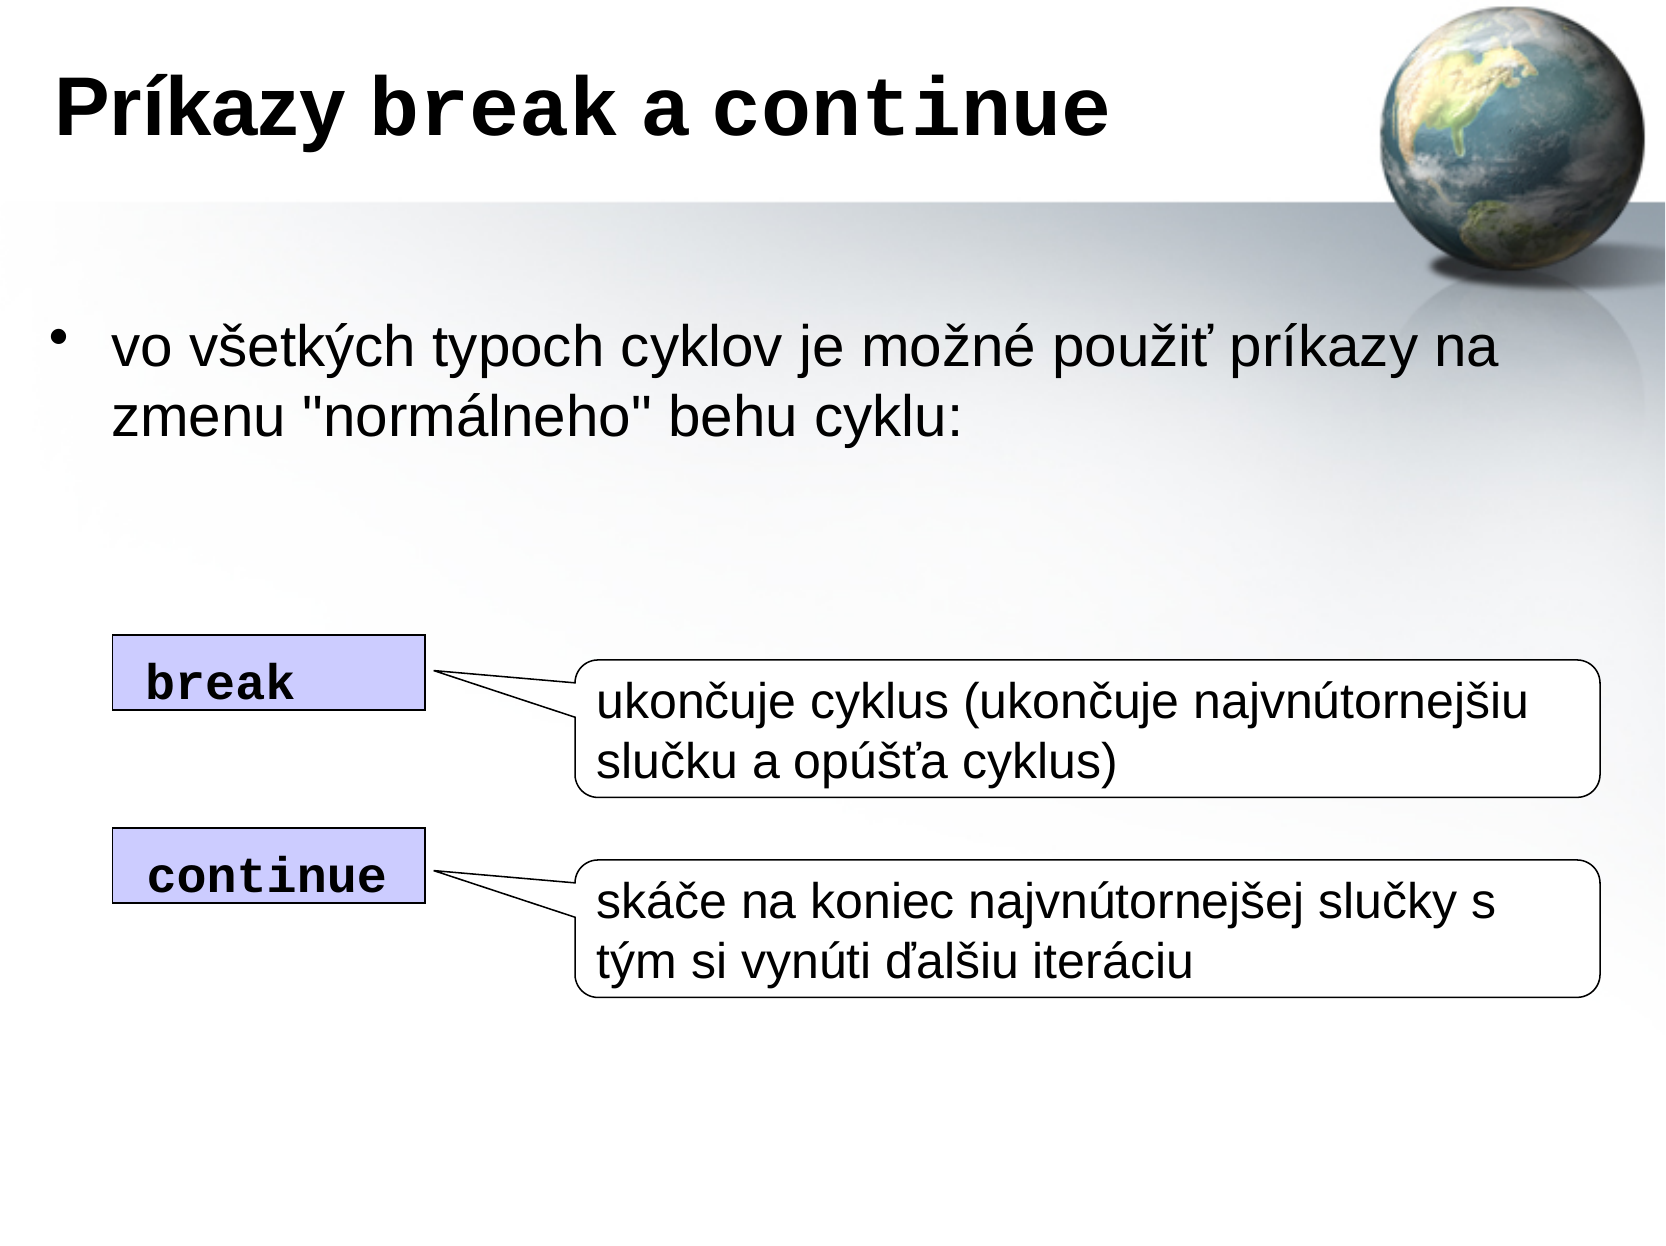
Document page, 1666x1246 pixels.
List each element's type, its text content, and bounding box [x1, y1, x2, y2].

title Príkazy break a continue [37, 24, 1375, 179]
text_box break [130, 641, 311, 717]
list vo všetkých typoch cyklov je možné použiť príkazy na zmenu "normálneho" behu cyklu: [32, 300, 1633, 713]
text_box ukončuje cyklus (ukončuje najvnútornejšiu slučku a opúšťa cyklus) [433, 659, 1601, 798]
text_box [112, 634, 425, 710]
text_box continue [131, 834, 402, 910]
text_box [112, 827, 425, 903]
text_box skáče na koniec najvnútornejšej slučky s tým si vynúti ďalšiu iteráciu [433, 859, 1601, 998]
picture [0, 0, 1666, 1246]
